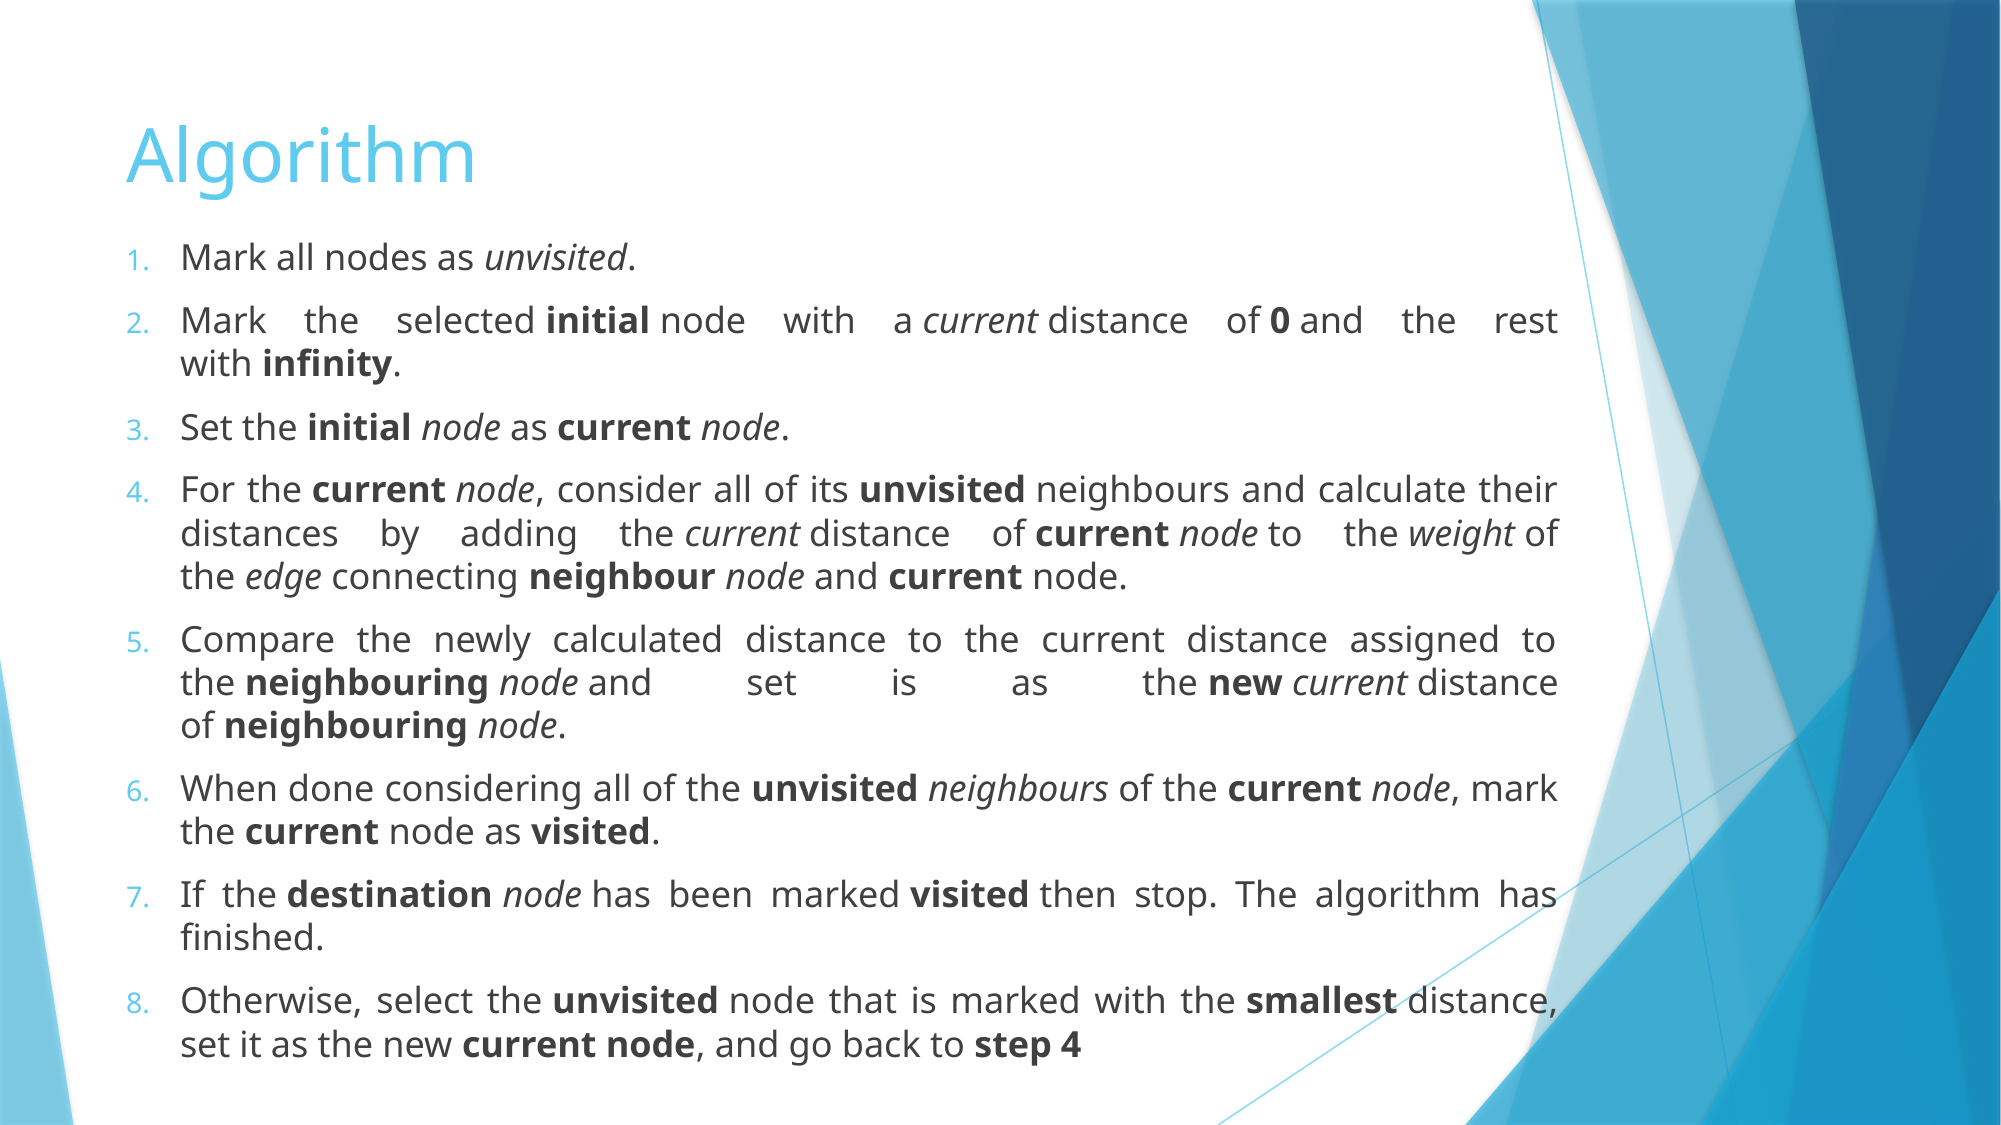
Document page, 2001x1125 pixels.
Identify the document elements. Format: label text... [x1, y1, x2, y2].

title Algorithm [111, 99, 1522, 227]
list Mark all nodes as unvisited. Mark the selected initial node with a current distance of 0 and the rest with infinity. Set the initial node as current node. For the current node, consider all of its unvisited neighbours and calculate their distances by adding the current distance of current node to the weight of the edge connecting neighbour node and current node. Compare the newly calculated distance to the current distance assigned to the neighbouring node and set is as the new current distance of neighbouring node. When done considering all of the unvisited neighbours of the current node, mark the current node as visited. If the destination node has been marked visited then stop. The algorithm has finished. Otherwise, select the unvisited node that is marked with the smallest distance, set it as the new current node, and go back to step 4 [111, 227, 1574, 1074]
